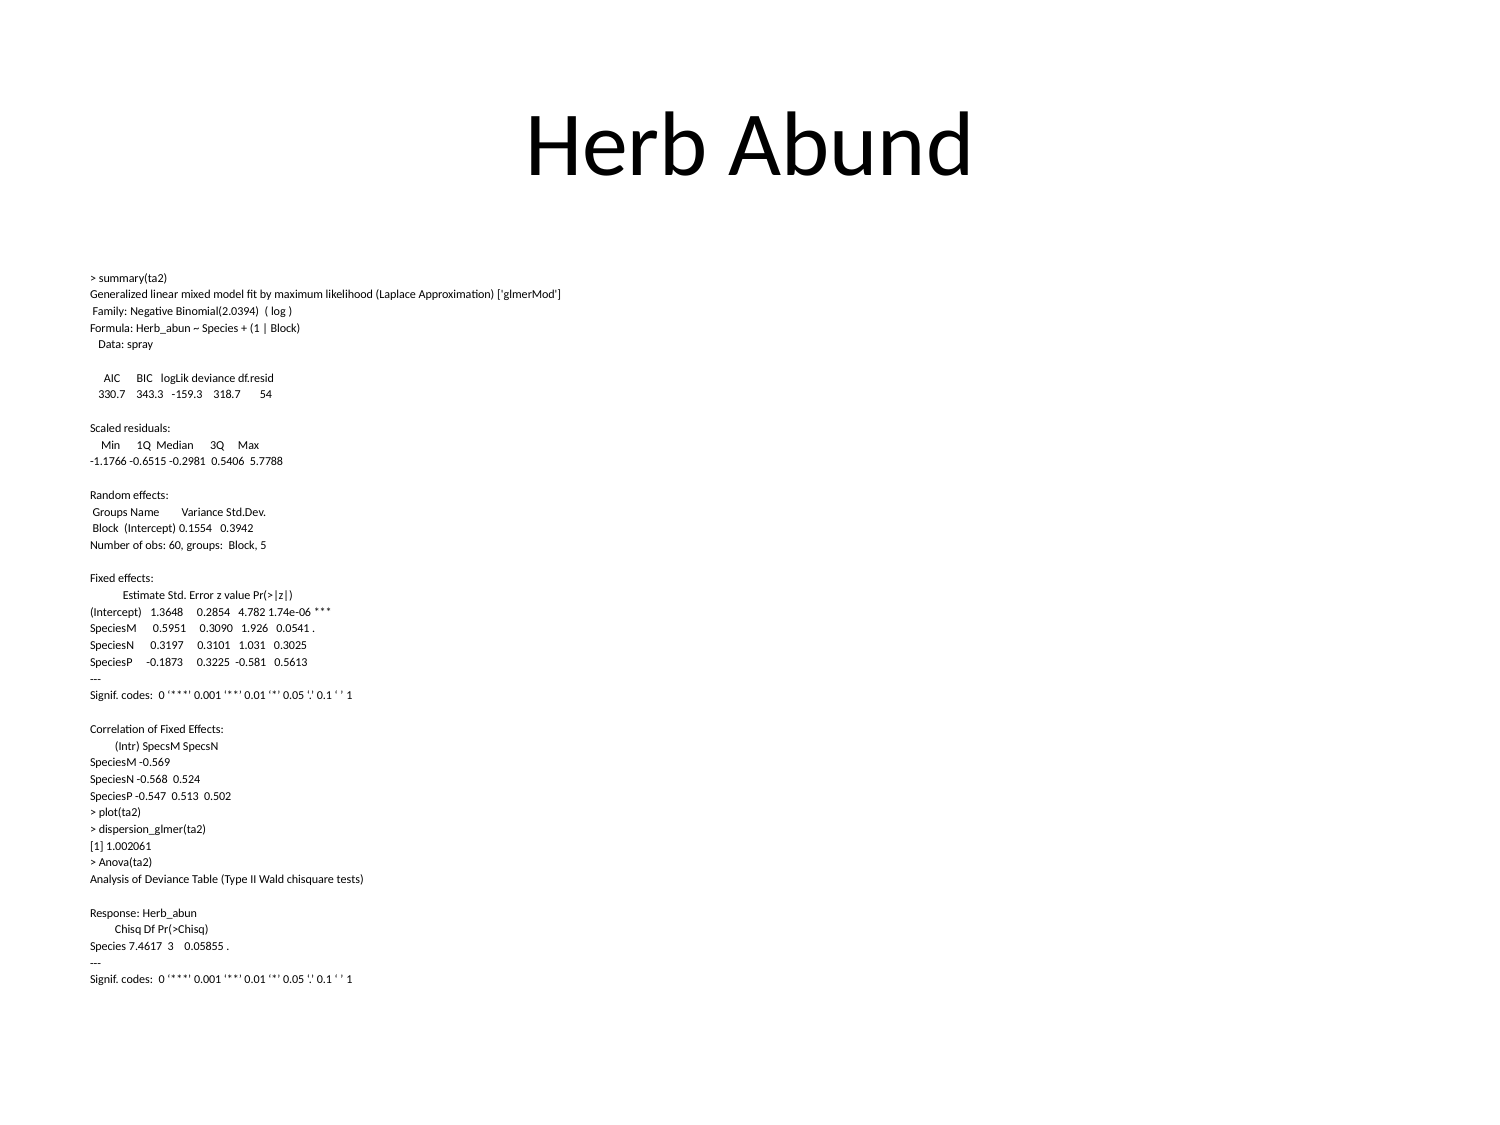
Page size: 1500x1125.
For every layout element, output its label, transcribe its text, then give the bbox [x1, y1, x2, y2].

list > summary(ta2) Generalized linear mixed model fit by maximum likelihood (Laplace Approximation) ['glmerMod'] Family: Negative Binomial(2.0394) ( log ) Formula: Herb_abun ~ Species + (1 | Block) Data: spray AIC BIC logLik deviance df.resid 330.7 343.3 -159.3 318.7 54 Scaled residuals: Min 1Q Median 3Q Max -1.1766 -0.6515 -0.2981 0.5406 5.7788 Random effects: Groups Name Variance Std.Dev. Block (Intercept) 0.1554 0.3942 Number of obs: 60, groups: Block, 5 Fixed effects: Estimate Std. Error z value Pr(>|z|) (Intercept) 1.3648 0.2854 4.782 1.74e-06 *** SpeciesM 0.5951 0.3090 1.926 0.0541 . SpeciesN 0.3197 0.3101 1.031 0.3025 SpeciesP -0.1873 0.3225 -0.581 0.5613 --- Signif. codes: 0 ‘***’ 0.001 ‘**’ 0.01 ‘*’ 0.05 ‘.’ 0.1 ‘ ’ 1 Correlation of Fixed Effects: (Intr) SpecsM SpecsN SpeciesM -0.569 SpeciesN -0.568 0.524 SpeciesP -0.547 0.513 0.502 > plot(ta2) > dispersion_glmer(ta2) [1] 1.002061 > Anova(ta2) Analysis of Deviance Table (Type II Wald chisquare tests) Response: Herb_abun Chisq Df Pr(>Chisq) Species 7.4617 3 0.05855 . --- Signif. codes: 0 ‘***’ 0.001 ‘**’ 0.01 ‘*’ 0.05 ‘.’ 0.1 ‘ ’ 1 [75, 262, 1425, 1005]
title Herb Abund [75, 45, 1425, 233]
